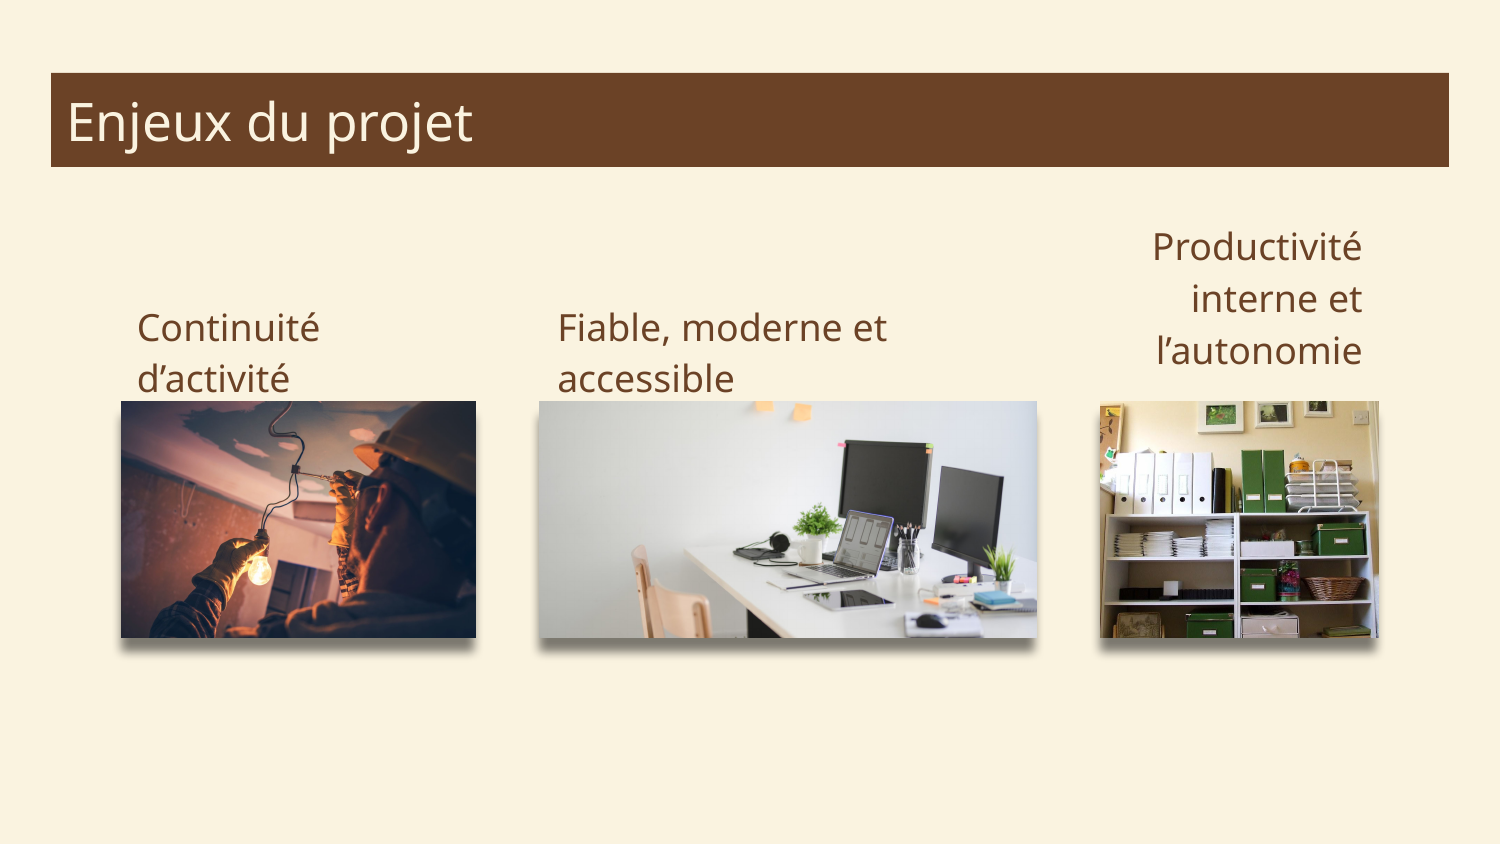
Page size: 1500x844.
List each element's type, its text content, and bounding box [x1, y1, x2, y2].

picture [121, 401, 477, 638]
title Enjeux du projet [51, 72, 1449, 167]
text_box Continuité d’activité [121, 281, 476, 400]
picture [1100, 401, 1379, 638]
text_box Productivité interne et l’autonomie [1100, 206, 1378, 387]
text_box Fiable, moderne et accessible [542, 281, 1035, 399]
picture [539, 401, 1038, 638]
